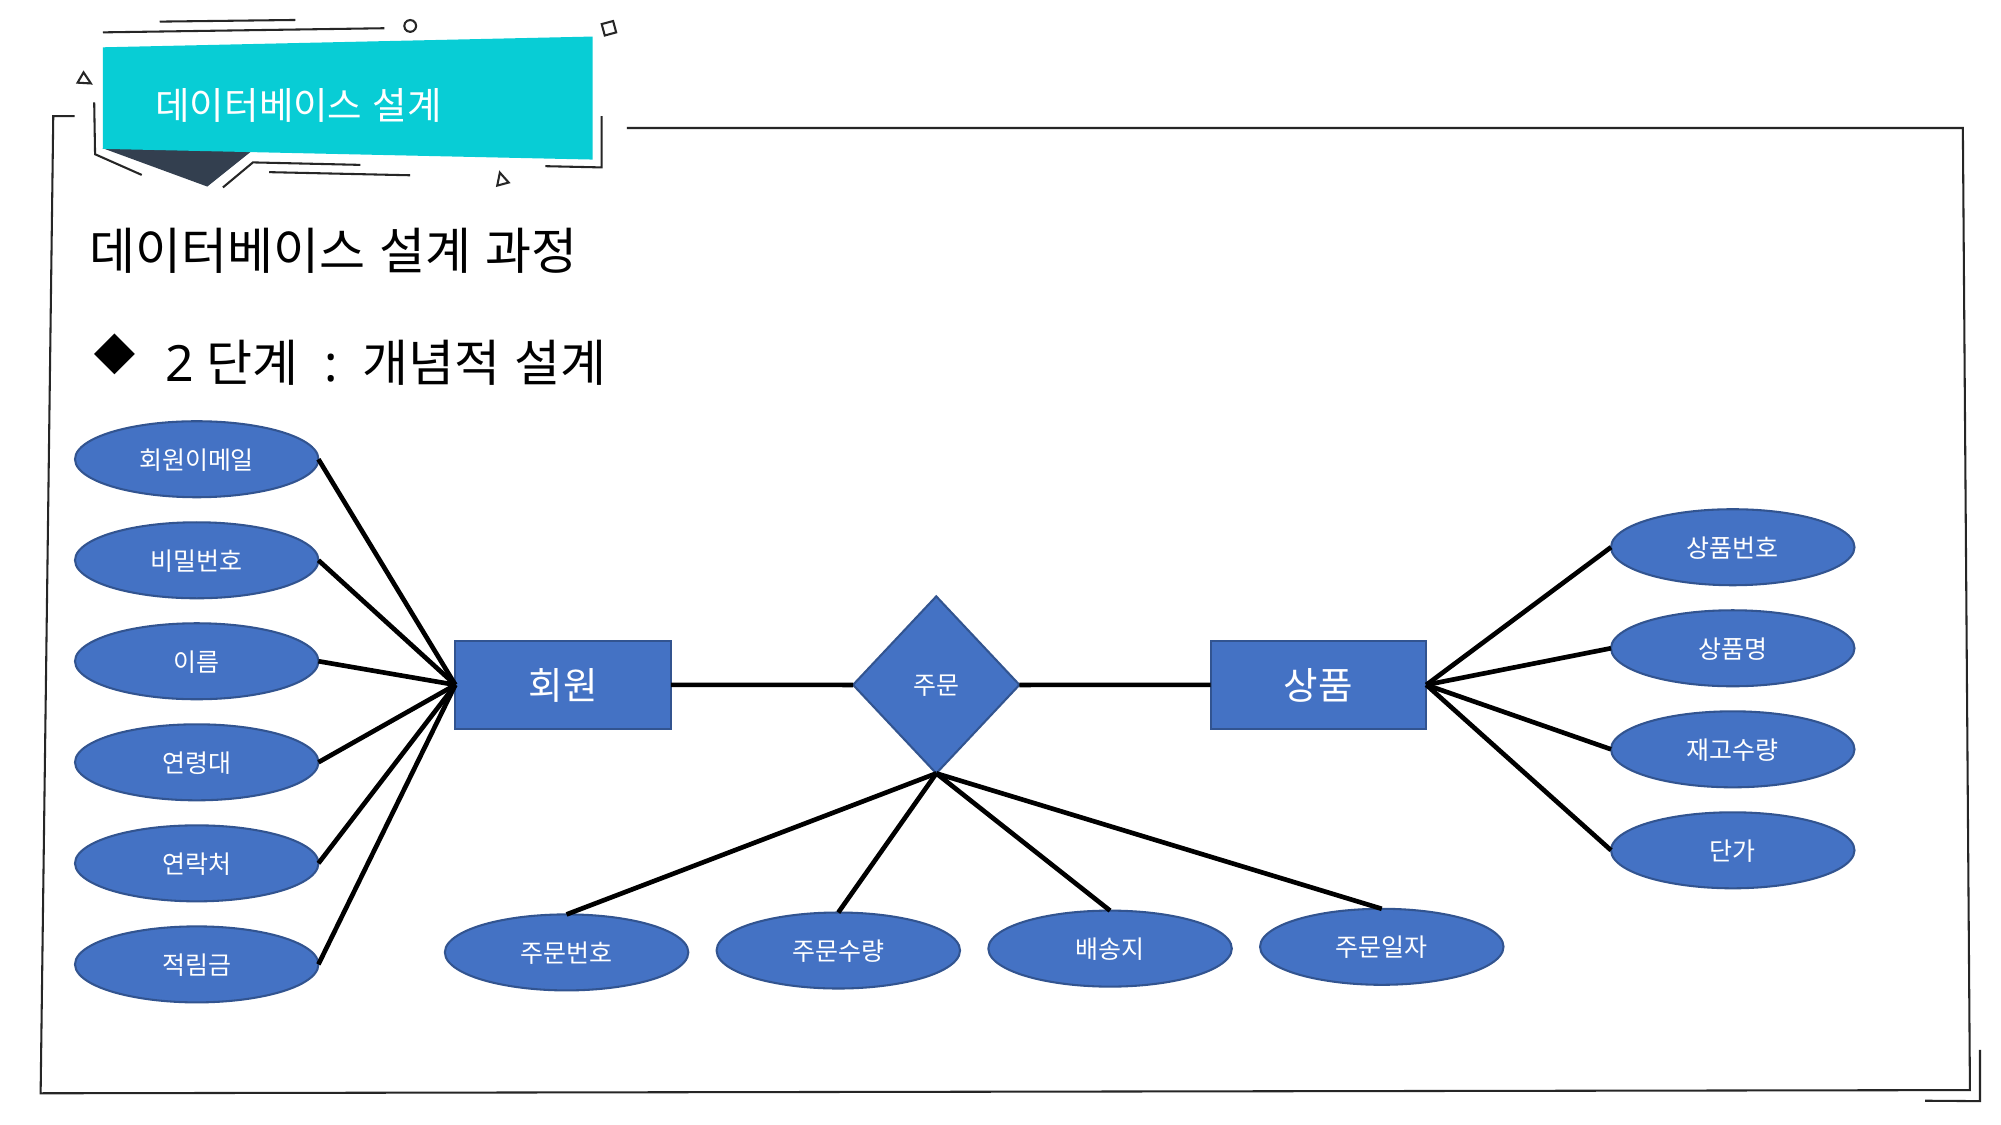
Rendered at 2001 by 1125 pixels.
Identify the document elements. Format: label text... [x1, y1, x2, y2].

text_box 회원 [456, 640, 672, 730]
text_box 주문일자 [1259, 907, 1505, 986]
text_box 재고수량 [1611, 710, 1856, 789]
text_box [318, 459, 456, 560]
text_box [318, 684, 456, 965]
text_box 회원이메일 [73, 420, 320, 499]
text_box 상품번호 [1610, 508, 1856, 587]
text_box 연령대 [73, 723, 318, 802]
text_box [936, 773, 1382, 909]
text_box 이름 [73, 622, 318, 701]
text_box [1426, 547, 1611, 648]
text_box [1426, 648, 1611, 684]
text_box 주문번호 [450, 913, 690, 992]
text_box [318, 661, 456, 684]
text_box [318, 560, 456, 661]
text_box 연락처 [73, 824, 318, 903]
text_box 적림금 [73, 925, 320, 1004]
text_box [566, 773, 937, 915]
text_box 데이터베이스 설계 [140, 51, 458, 135]
text_box 비밀번호 [73, 521, 318, 600]
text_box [838, 773, 937, 913]
text_box 주문수량 [715, 915, 962, 990]
text_box 상품명 [1611, 609, 1856, 688]
text_box 단가 [1610, 811, 1856, 890]
text_box 데이터베이스 설계 과정 2단계 : 개념적 설계 [75, 218, 1916, 962]
text_box 배송지 [987, 909, 1233, 988]
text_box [1426, 684, 1611, 851]
text_box 상품 [1210, 640, 1426, 730]
text_box 주문 [854, 594, 1019, 772]
